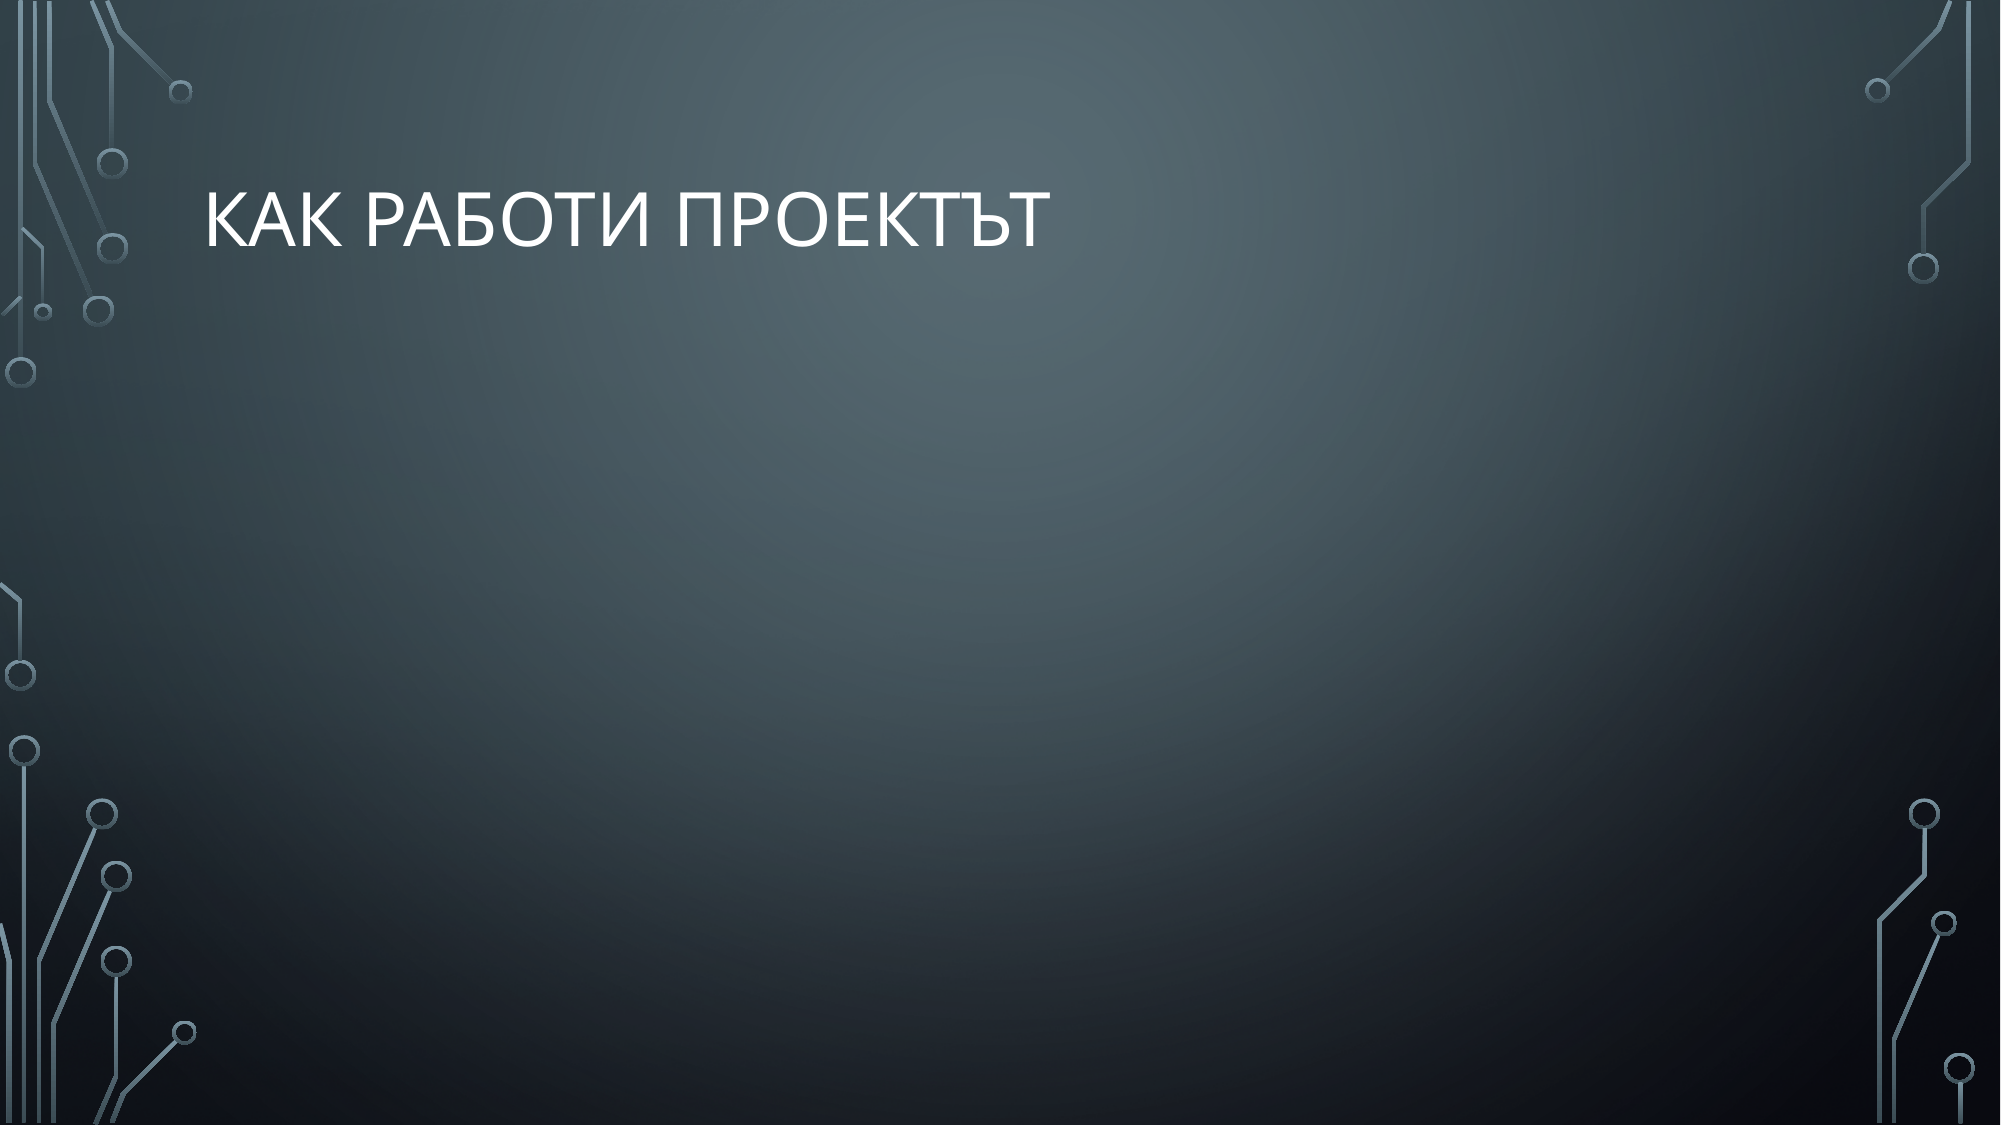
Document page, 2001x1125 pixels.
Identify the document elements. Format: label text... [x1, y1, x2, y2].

title Как работи проектът [187, 101, 1813, 344]
